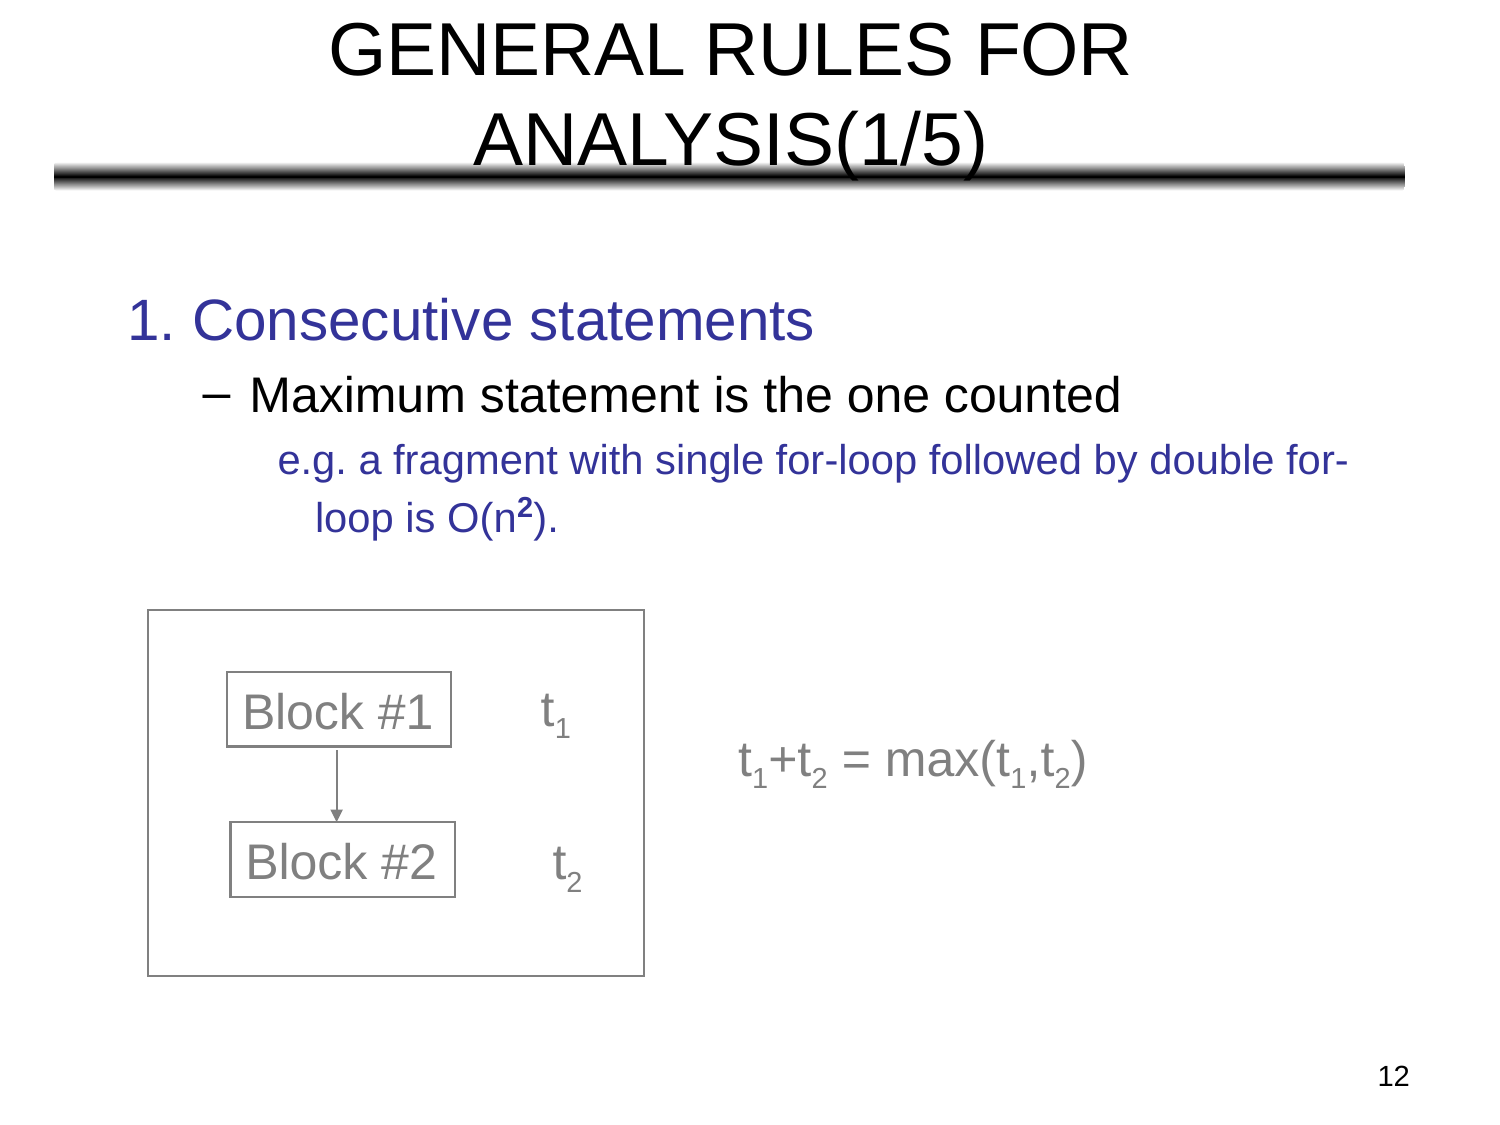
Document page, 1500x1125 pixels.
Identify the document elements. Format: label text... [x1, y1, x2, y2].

slide_number ‹#› [1074, 1049, 1425, 1103]
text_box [147, 609, 644, 976]
title GENERAL RULES FOR ANALYSIS(1/5) [55, 16, 1406, 166]
text_box t1+t2 = max(t1,t2) [723, 718, 1111, 803]
list 1. Consecutive statements Maximum statement is the one counted e.g. a fragment with single for-loop followed by double for- loop is O(n2). [112, 275, 1388, 1063]
